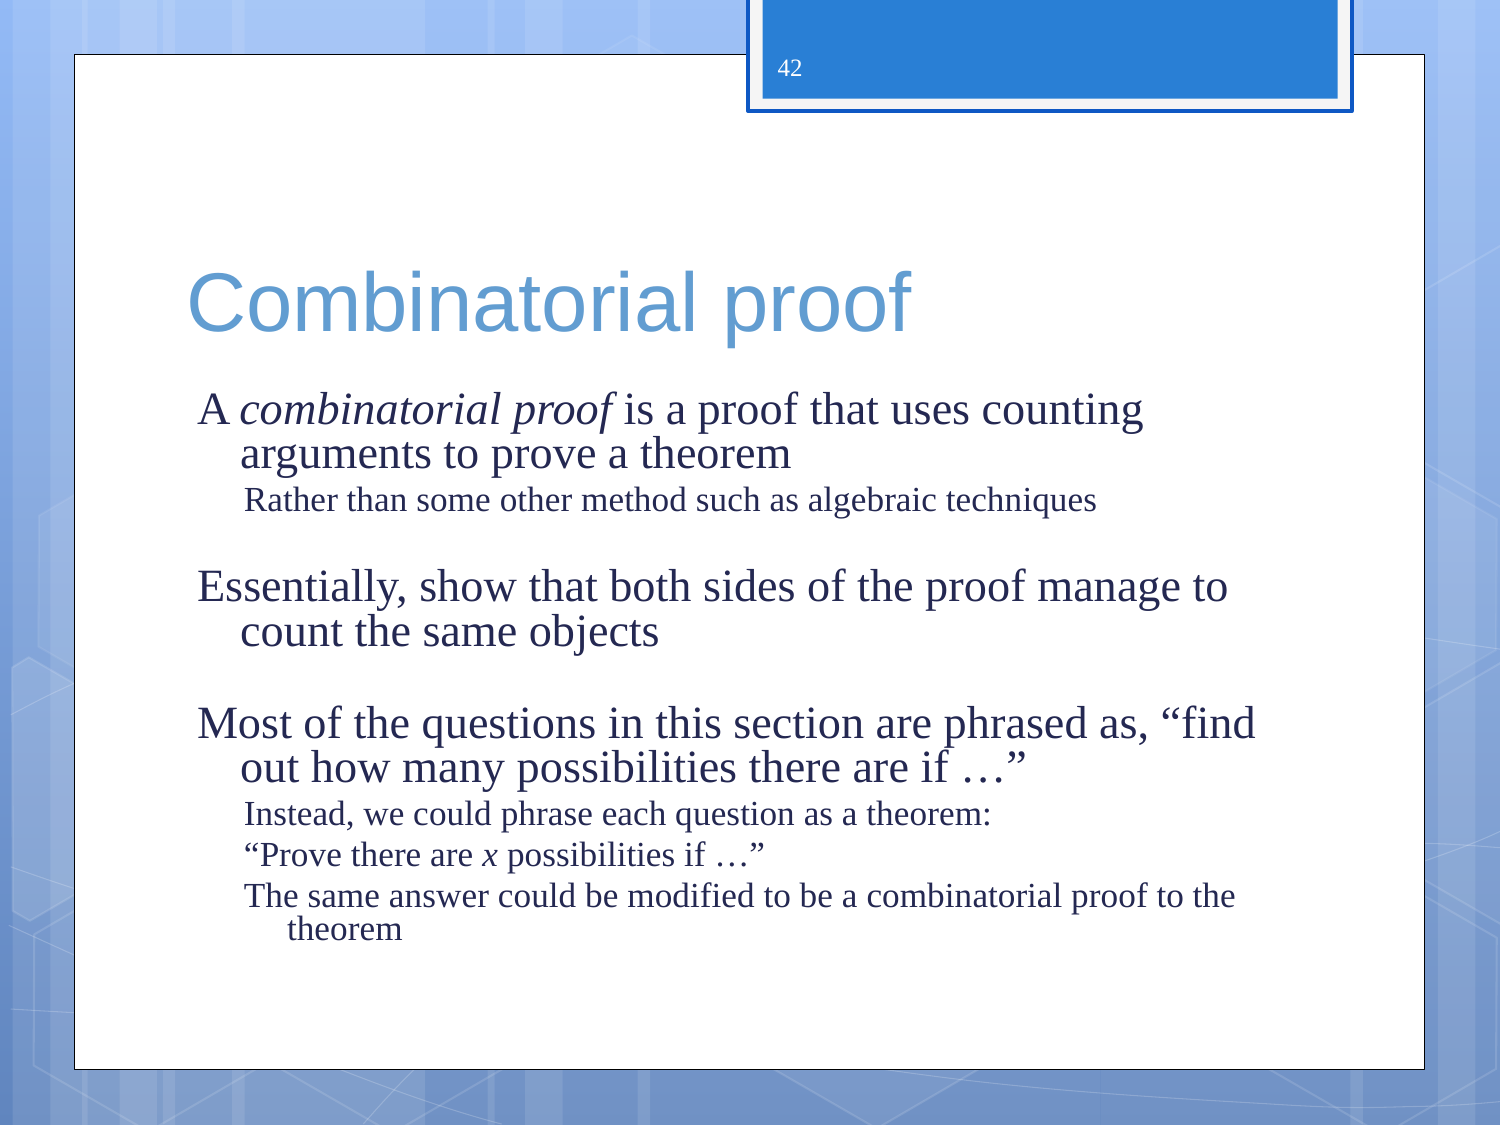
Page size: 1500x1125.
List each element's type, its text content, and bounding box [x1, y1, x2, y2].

list A combinatorial proof is a proof that uses counting arguments to prove a theorem Rather than some other method such as algebraic techniques Essentially, show that both sides of the proof manage to count the same objects Most of the questions in this section are phrased as, “find out how many possibilities there are if …” Instead, we could phrase each question as a theorem: “Prove there are x possibilities if …” The same answer could be modified to be a combinatorial proof to the theorem [171, 381, 1283, 957]
slide_number 42 [762, 36, 982, 97]
title Combinatorial proof [171, 168, 1324, 357]
